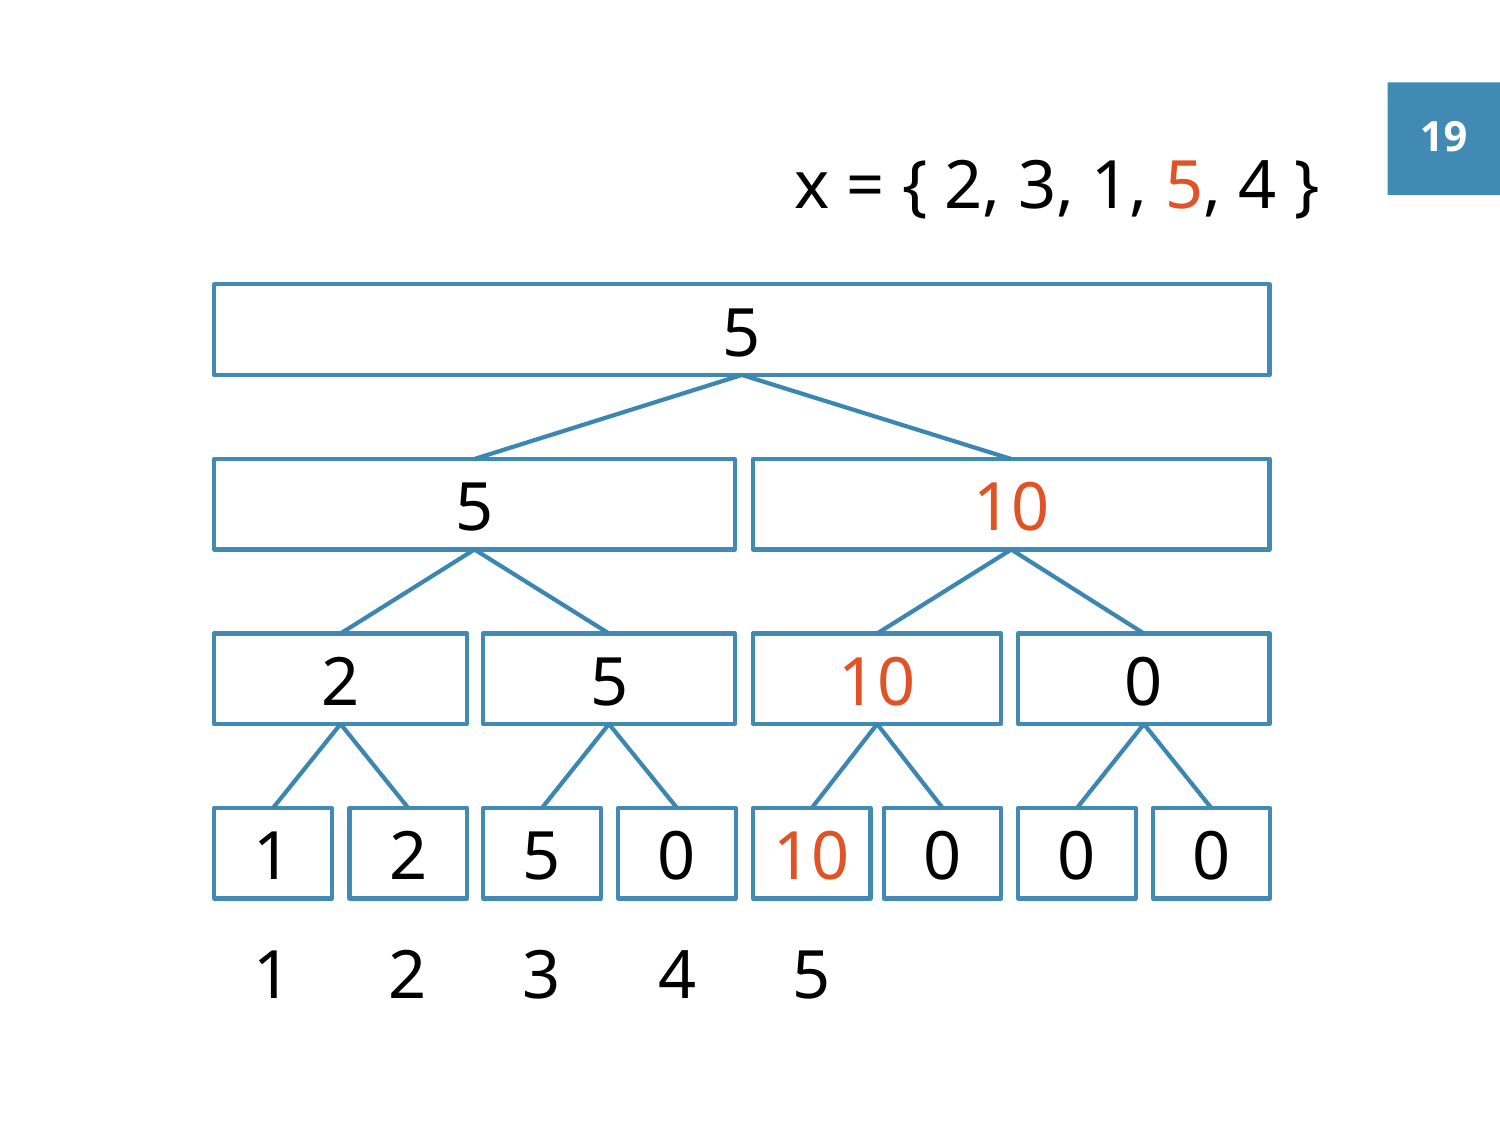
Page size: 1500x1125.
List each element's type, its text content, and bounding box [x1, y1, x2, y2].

text_box 0 [616, 806, 738, 901]
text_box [811, 723, 875, 809]
text_box 0 [1016, 806, 1138, 901]
text_box 10 [751, 457, 1272, 552]
text_box 5 [481, 631, 737, 726]
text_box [541, 723, 607, 809]
text_box 5 [777, 923, 846, 1019]
text_box 0 [1016, 631, 1272, 726]
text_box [474, 548, 610, 634]
text_box 1 [239, 923, 307, 1019]
text_box 3 [507, 923, 576, 1019]
text_box 1 [212, 806, 334, 901]
text_box 5 [212, 457, 737, 552]
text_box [876, 723, 944, 809]
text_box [741, 374, 1012, 460]
text_box 0 [882, 806, 1003, 901]
text_box 2 [212, 631, 469, 726]
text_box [473, 374, 740, 460]
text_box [340, 723, 409, 809]
text_box 2 [347, 806, 469, 901]
text_box 2 [373, 923, 442, 1019]
text_box 10 [751, 631, 1003, 726]
text_box 5 [212, 282, 1272, 377]
text_box 4 [643, 923, 712, 1019]
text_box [608, 723, 678, 809]
text_box 10 [751, 806, 873, 901]
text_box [1021, 548, 1145, 634]
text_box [340, 548, 472, 634]
text_box 5 [481, 806, 603, 901]
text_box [876, 548, 1012, 634]
text_box x = { 2, 3, 1, 5, 4 } [779, 135, 1335, 230]
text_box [1143, 723, 1212, 809]
text_box 0 [1151, 806, 1272, 901]
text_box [272, 723, 339, 809]
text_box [1076, 723, 1142, 809]
